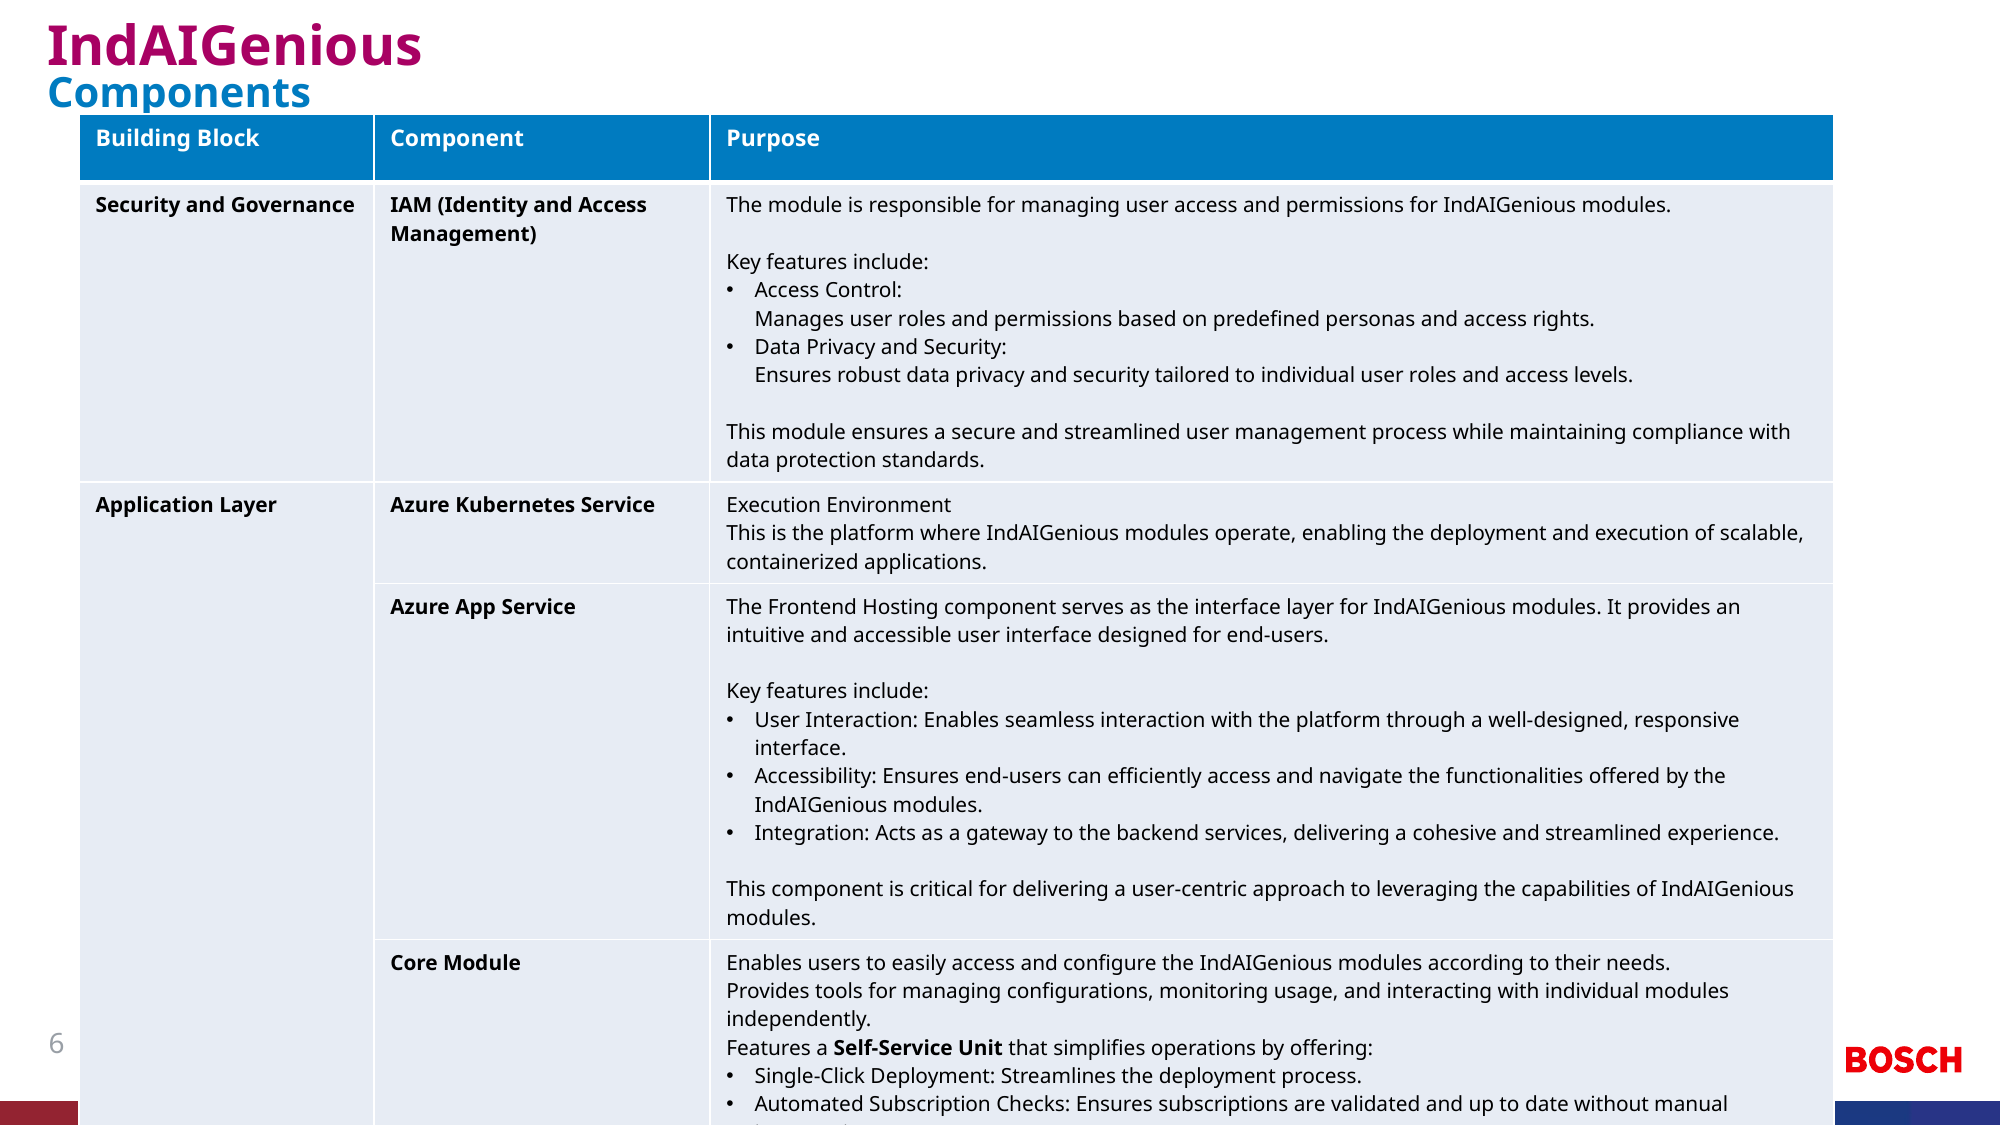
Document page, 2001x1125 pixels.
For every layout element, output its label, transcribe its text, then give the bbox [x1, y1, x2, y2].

text_box 6 [48, 1025, 78, 1101]
table_cell Application Layer [80, 483, 373, 1101]
table_cell IAM (Identity and Access Management) [375, 185, 709, 481]
table_cell Security and Governance [80, 185, 373, 481]
table_cell Enables users to easily access and configure the IndAIGenious modules according to their needs. Provides tools for managing configurations, monitoring usage, and interacting with individual modules independently. Features a Self-Service Unit that simplifies operations by offering: Single-Click Deployment: Streamlines the deployment process. Automated Subscription Checks: Ensures subscriptions are validated and up to date without manual intervention. [711, 940, 1833, 1101]
table_cell The module is responsible for managing user access and permissions for IndAIGenious modules. Key features include: Access Control: Manages user roles and permissions based on predefined personas and access rights. Data Privacy and Security: Ensures robust data privacy and security tailored to individual user roles and access levels. This module ensures a secure and streamlined user management process while maintaining compliance with data protection standards. [711, 185, 1833, 481]
table_cell Core Module [375, 940, 709, 1101]
text_box IndAIGenious [47, 18, 1165, 65]
table_header Building Block [80, 115, 373, 180]
table_cell Azure App Service [375, 584, 709, 939]
table_cell Azure Kubernetes Service [375, 483, 709, 583]
text_box Components [47, 65, 1619, 119]
table_header Component [375, 115, 709, 180]
table_cell The Frontend Hosting component serves as the interface layer for IndAIGenious modules. It provides an intuitive and accessible user interface designed for end-users. Key features include: User Interaction: Enables seamless interaction with the platform through a well-designed, responsive interface. Accessibility: Ensures end-users can efficiently access and navigate the functionalities offered by the IndAIGenious modules. Integration: Acts as a gateway to the backend services, delivering a cohesive and streamlined experience. This component is critical for delivering a user-centric approach to leveraging the capabilities of IndAIGenious modules. [710, 584, 1833, 939]
picture [0, 1101, 2000, 1125]
table_cell Execution Environment This is the platform where IndAIGenious modules operate, enabling the deployment and execution of scalable, containerized applications. [710, 483, 1833, 583]
table_header Purpose [711, 115, 1833, 180]
